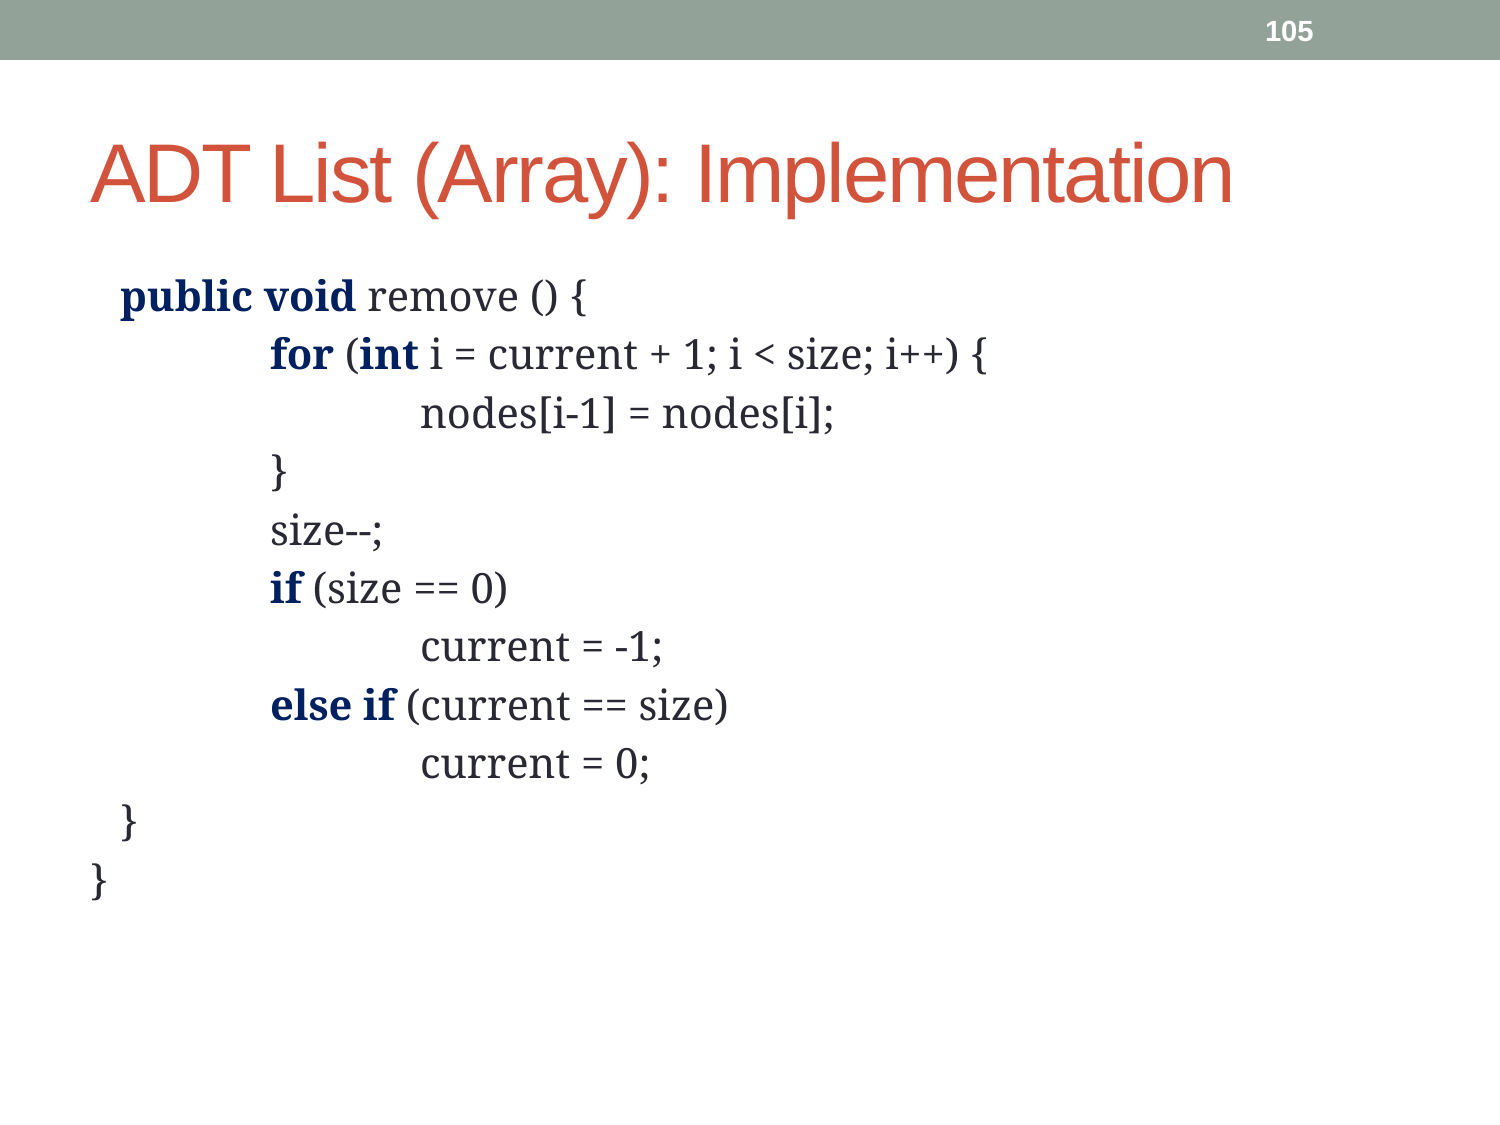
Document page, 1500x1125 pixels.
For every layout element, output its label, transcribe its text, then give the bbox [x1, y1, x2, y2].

list public void remove () { for (int i = current + 1; i < size; i++) { nodes[i-1] = nodes[i]; } size--; if (size == 0) current = -1; else if (current == size) current = 0; } } [75, 262, 1425, 1063]
slide_number 105 [1250, 3, 1425, 57]
title ADT List (Array): Implementation [75, 87, 1425, 250]
